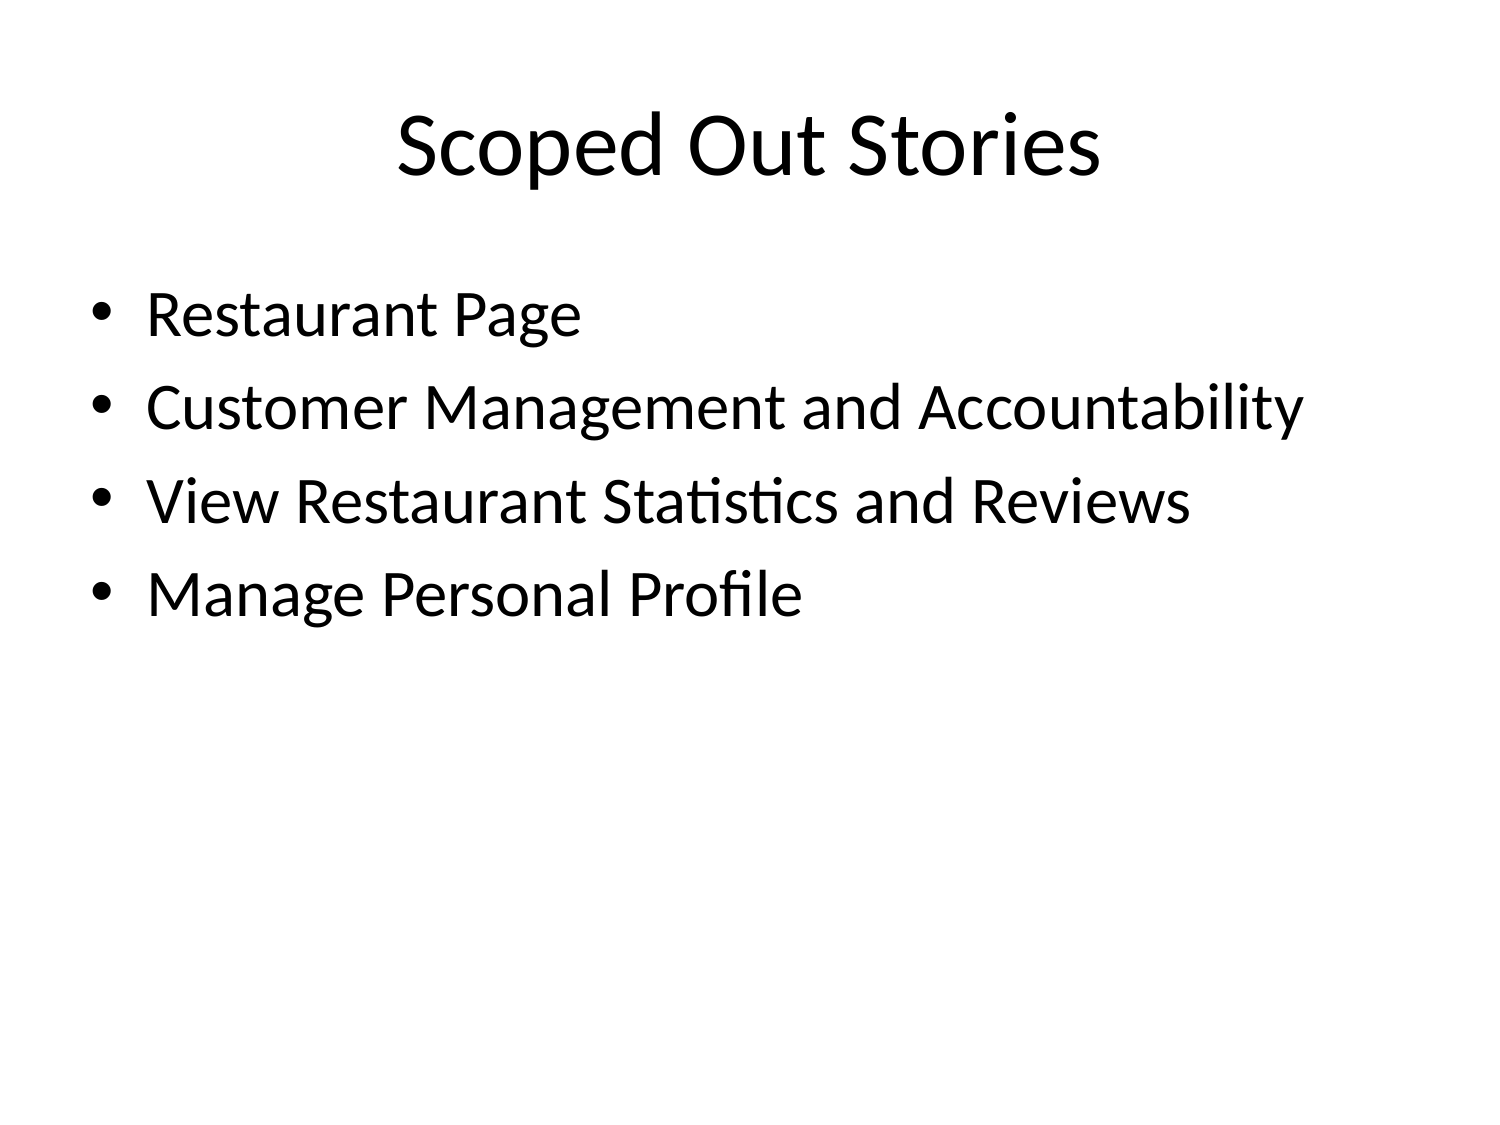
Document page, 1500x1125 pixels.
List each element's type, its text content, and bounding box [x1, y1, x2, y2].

list Restaurant Page Customer Management and Accountability View Restaurant Statistics and Reviews Manage Personal Profile [75, 262, 1425, 1005]
title Scoped Out Stories [75, 45, 1425, 233]
